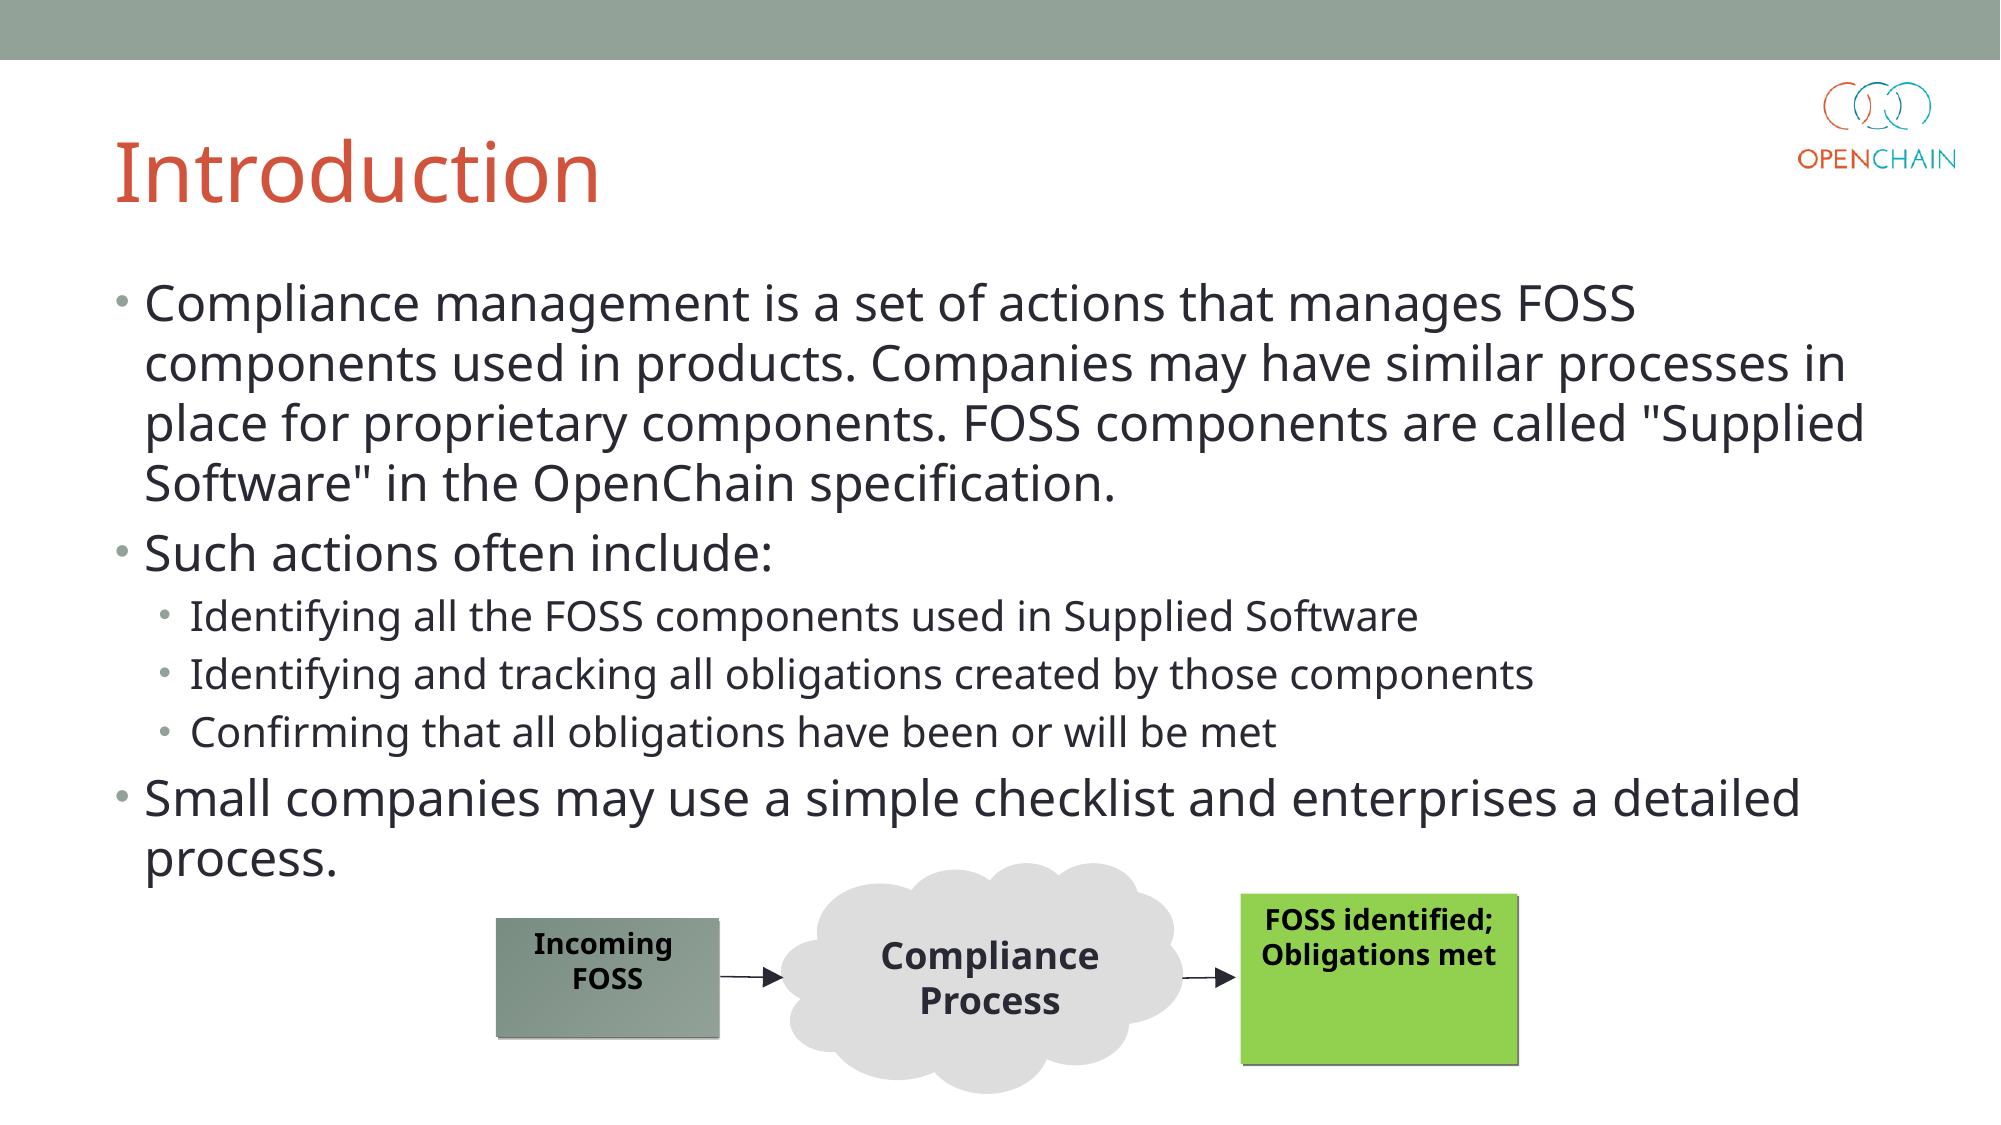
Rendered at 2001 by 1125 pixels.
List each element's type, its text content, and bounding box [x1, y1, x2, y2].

text_box [1182, 967, 1236, 988]
text_box Compliance management is a set of actions that manages FOSS components used in products. Companies may have similar processes in place for proprietary components. FOSS components are called "Supplied Software" in the OpenChain specification. Such actions often include: Identifying all the FOSS components used in Supplied Software Identifying and tracking all obligations created by those components Confirming that all obligations have been or will be met Small companies may use a simple checklist and enterprises a detailed process. [99, 263, 1900, 1064]
text_box FOSS identified; Obligations met [1240, 893, 1518, 1065]
text_box [780, 863, 1184, 1094]
text_box Incoming FOSS [495, 918, 719, 1037]
picture [1798, 82, 1955, 169]
text_box [720, 966, 784, 988]
text_box Compliance Process [864, 916, 1116, 1038]
text_box Introduction [99, 87, 1900, 250]
